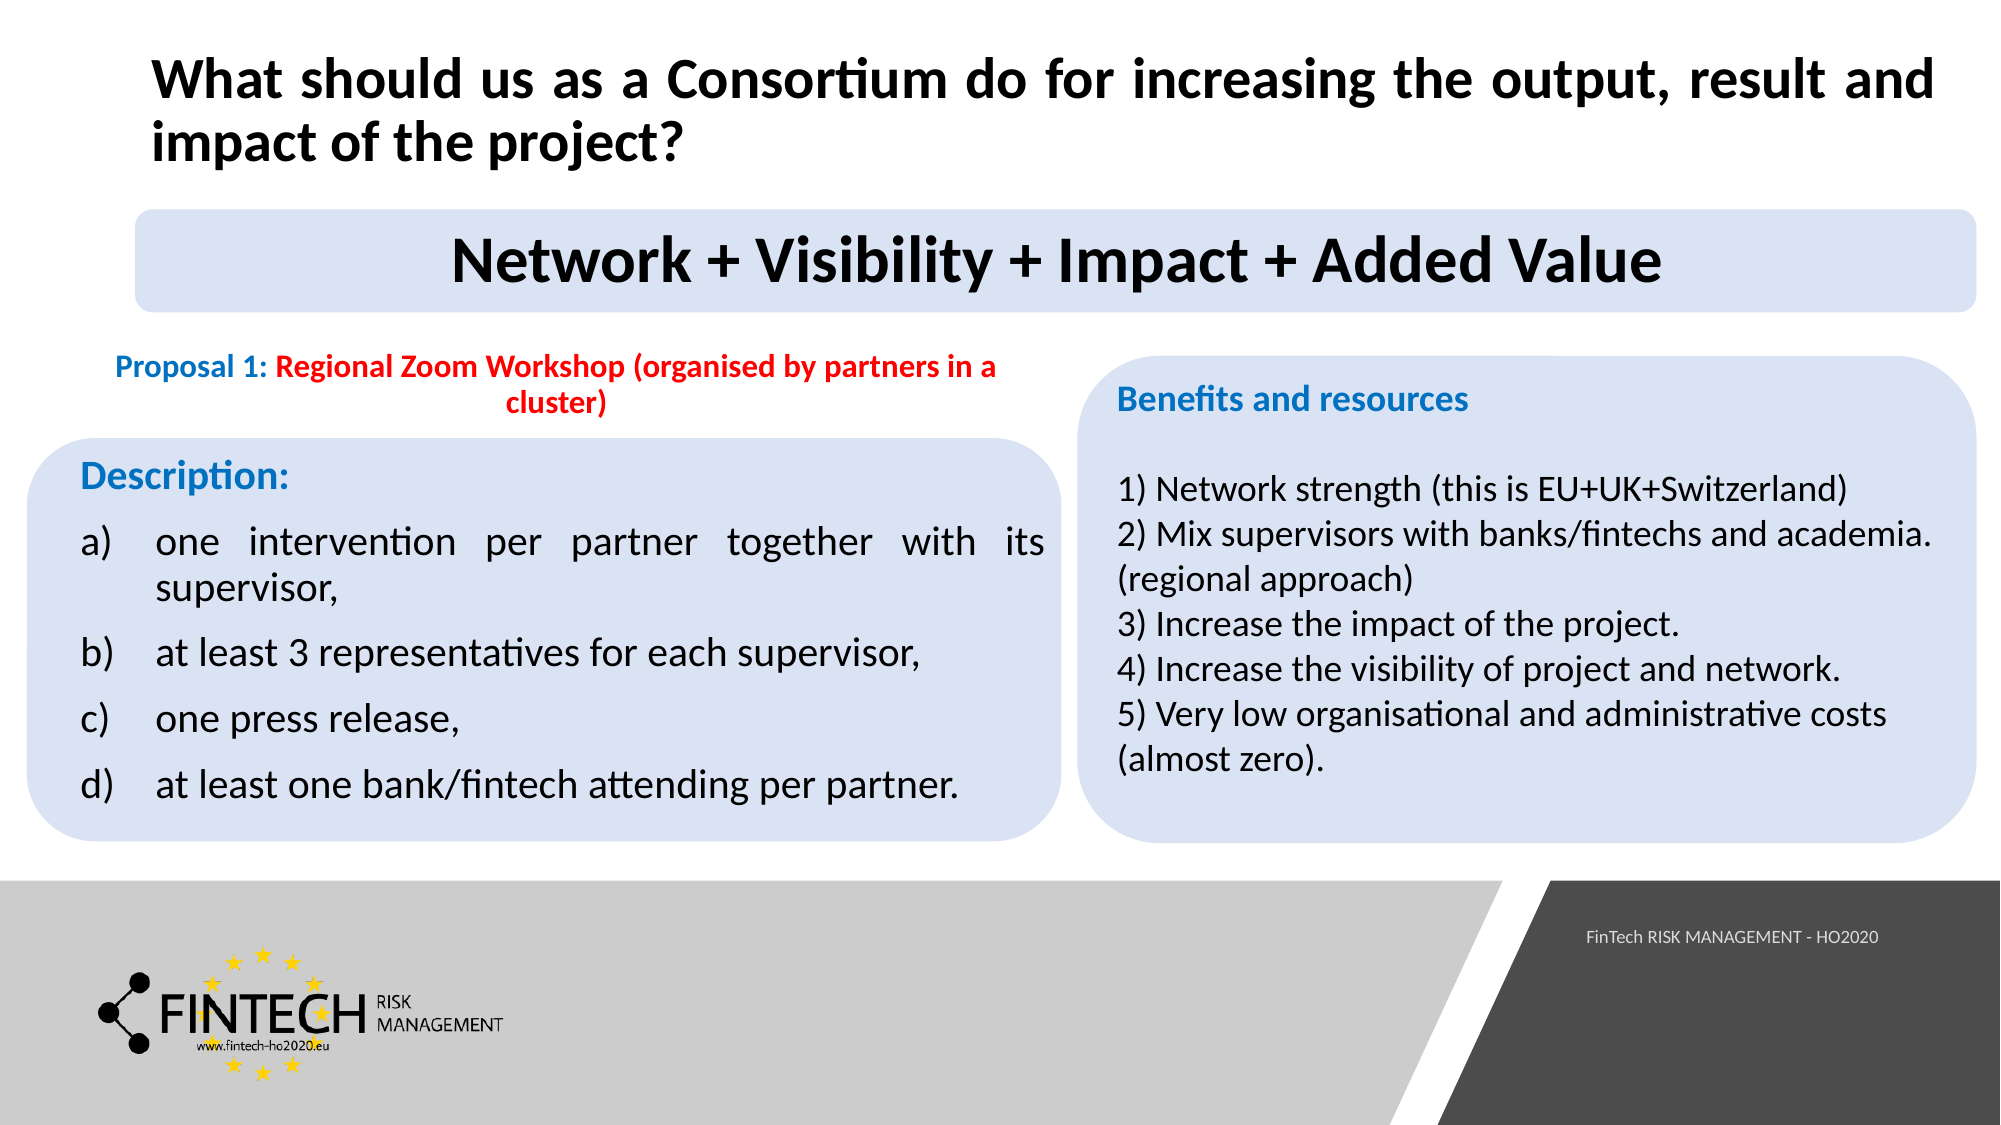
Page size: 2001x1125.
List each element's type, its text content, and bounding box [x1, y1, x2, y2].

text_box Network + Visibility + Impact + Added Value [288, 208, 1680, 304]
text_box Benefits and resources 1) Network strength (this is EU+UK+Switzerland) 2) Mix supervisors with banks/fintechs and academia. (regional approach) 3) Increase the impact of the project. 4) Increase the visibility of project and network. 5) Very low organisational and administrative costs (almost zero). [1077, 355, 1977, 844]
picture [89, 936, 509, 1088]
list What should us as a Consortium do for increasing the output, result and impact of the project? [136, 40, 1952, 182]
text_box Proposal 1: Regional Zoom Workshop (organised by partners in a cluster) [52, 341, 1061, 429]
text_box [1436, 879, 2000, 1125]
text_box [68, 836, 1020, 842]
text_box Description: one intervention per partner together with its supervisor, at least 3 representatives for each supervisor, one press release, at least one bank/fintech attending per partner. [65, 446, 1061, 836]
text_box [134, 209, 1977, 313]
footer FinTech RISK MANAGEMENT - HO2020 [1544, 907, 1894, 967]
text_box [0, 879, 1505, 1125]
text_box [26, 438, 1026, 835]
